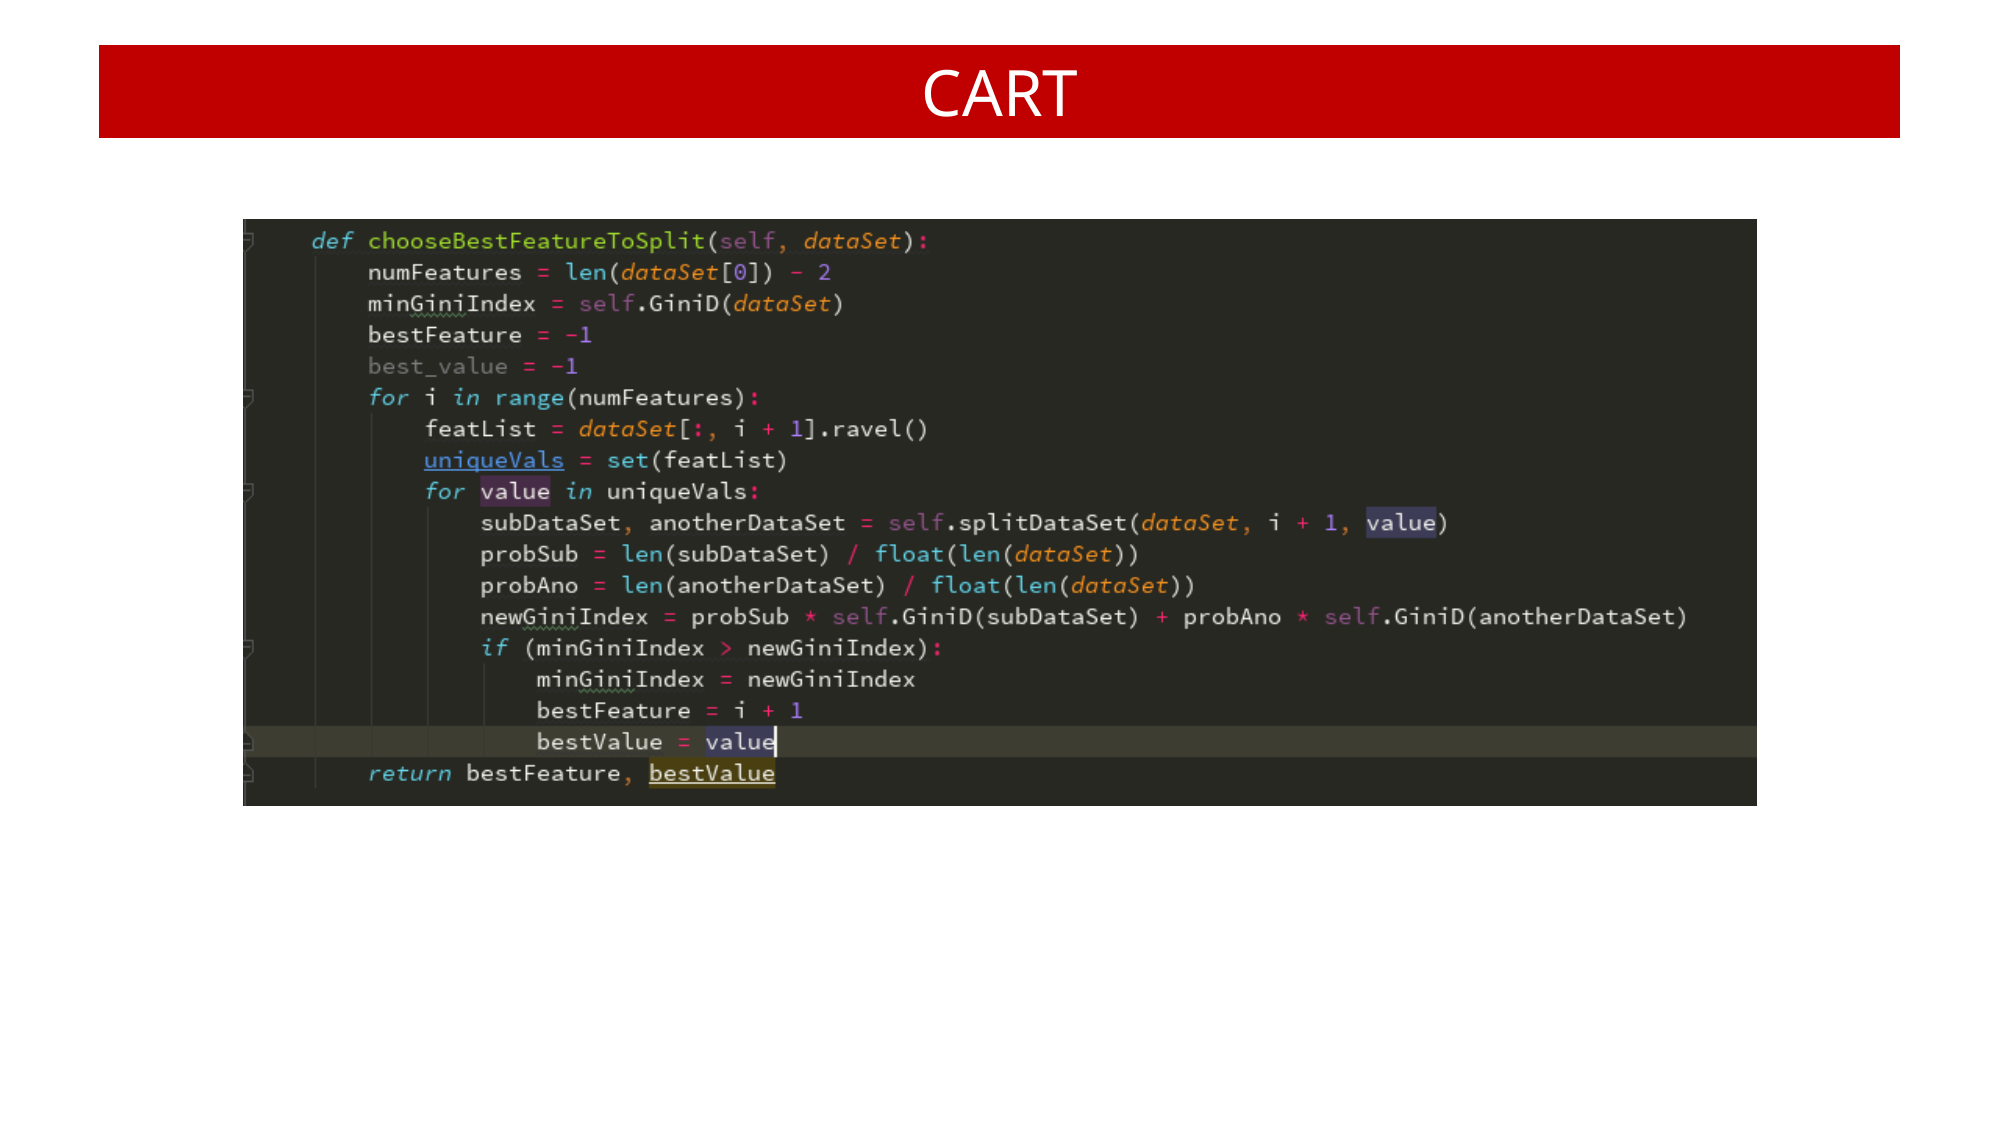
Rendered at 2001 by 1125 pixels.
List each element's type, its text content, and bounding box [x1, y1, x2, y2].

title CART [99, 45, 1900, 138]
picture [242, 219, 1758, 807]
